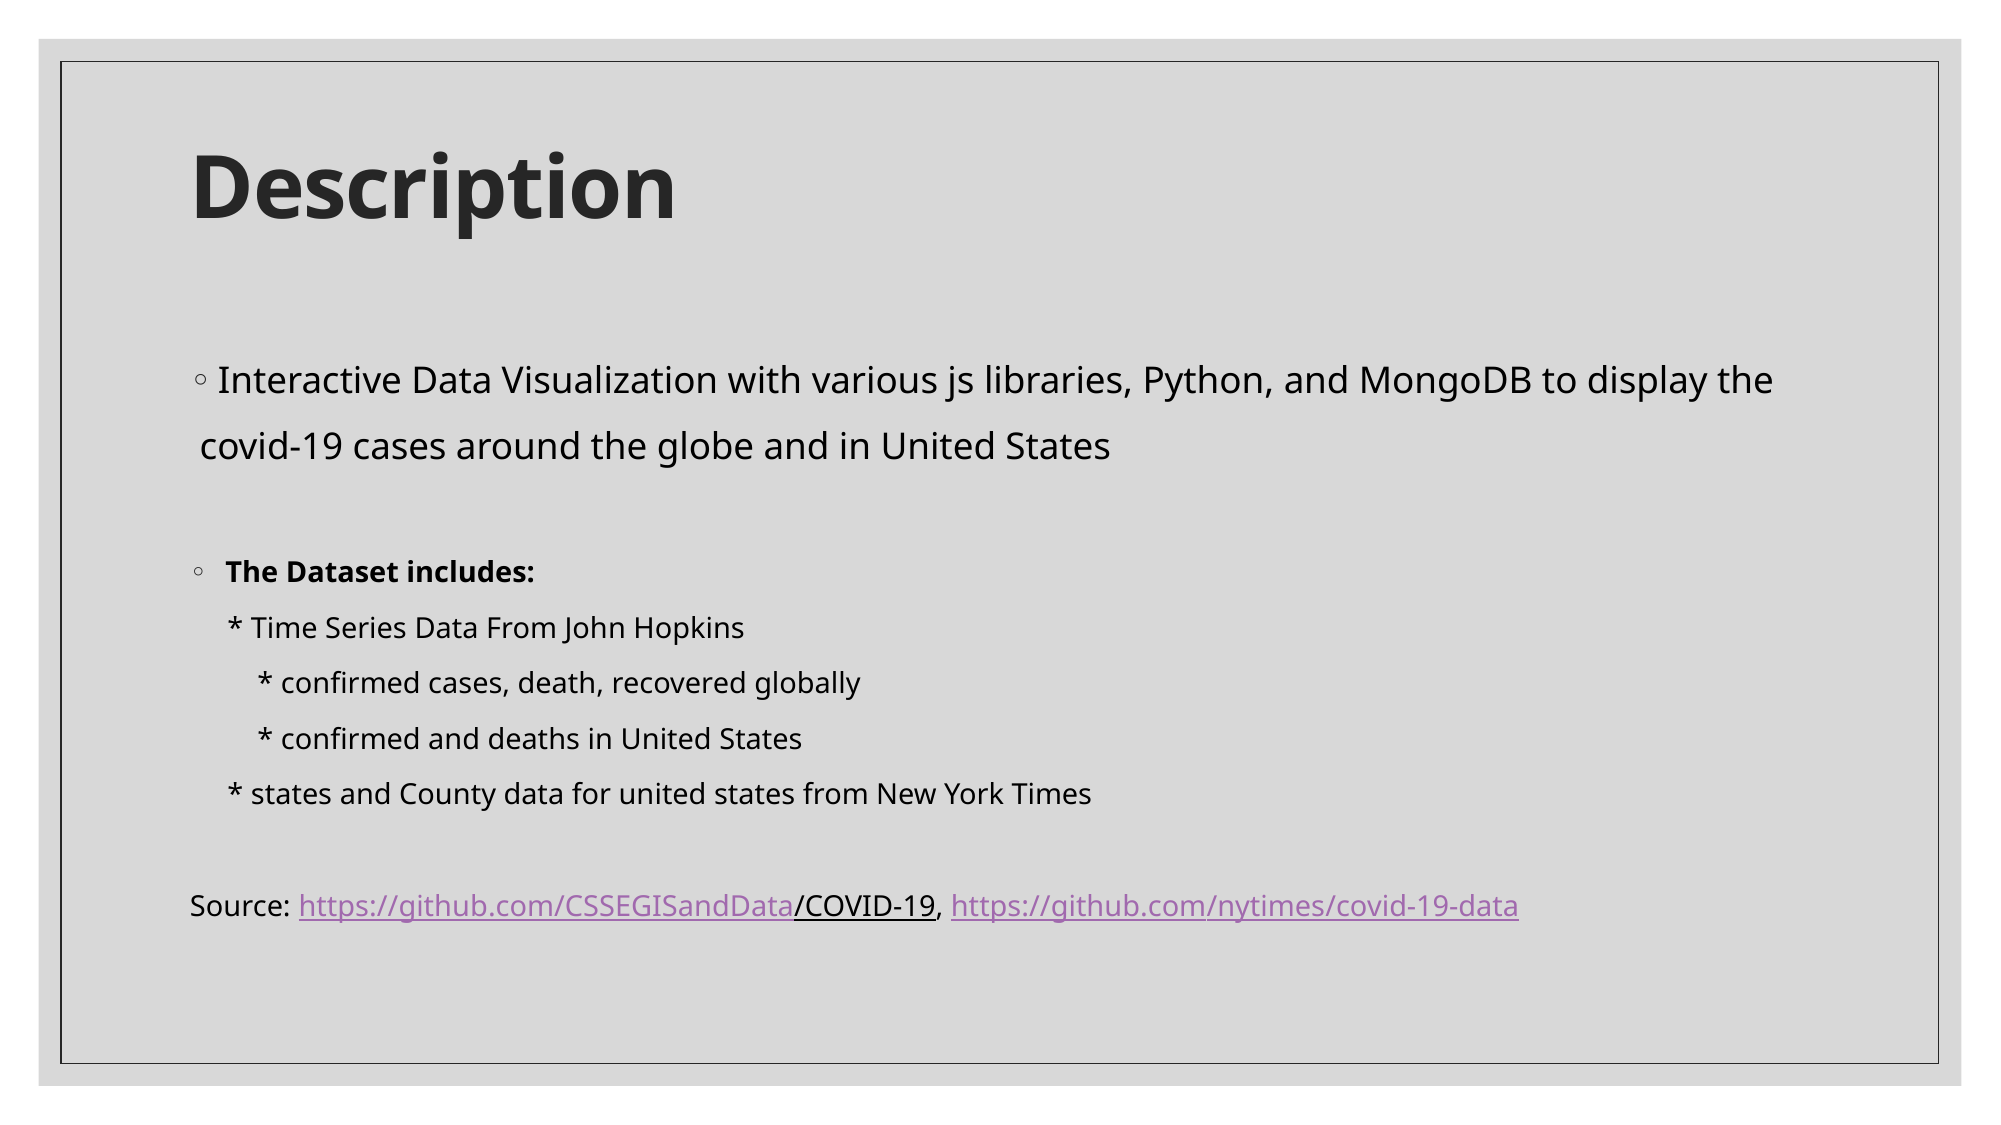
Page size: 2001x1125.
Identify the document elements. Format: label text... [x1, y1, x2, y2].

list Interactive Data Visualization with various js libraries, Python, and MongoDB to display the covid-19 cases around the globe and in United States The Dataset includes: * Time Series Data From John Hopkins * confirmed cases, death, recovered globally * confirmed and deaths in United States * states and County data for united states from New York Times Source: https://github.com/CSSEGISandData/COVID-19, https://github.com/nytimes/covid-19-data [174, 345, 1825, 977]
title Description [174, 105, 1825, 276]
